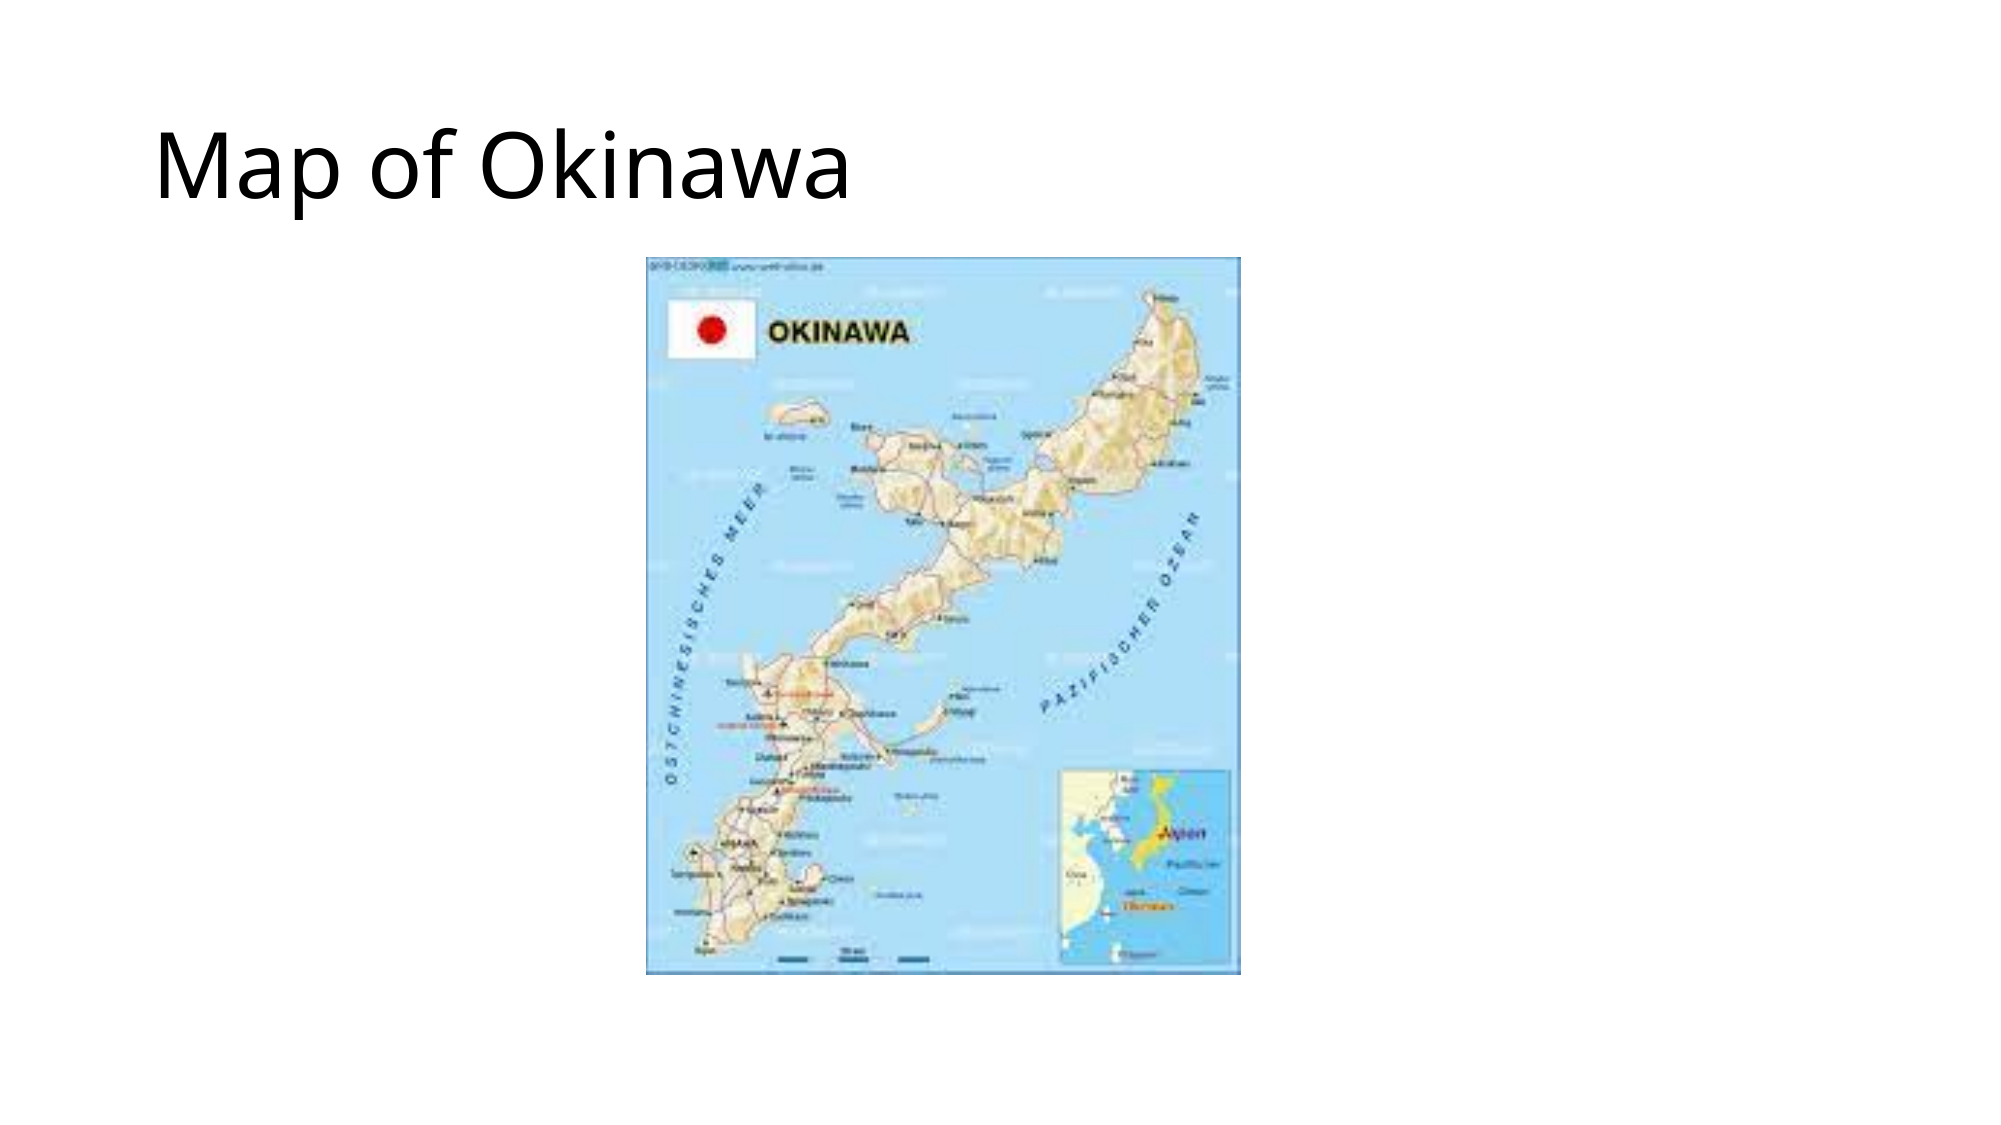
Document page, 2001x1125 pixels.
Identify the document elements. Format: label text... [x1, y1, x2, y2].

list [646, 257, 1241, 975]
title Map of Okinawa [137, 59, 1863, 278]
